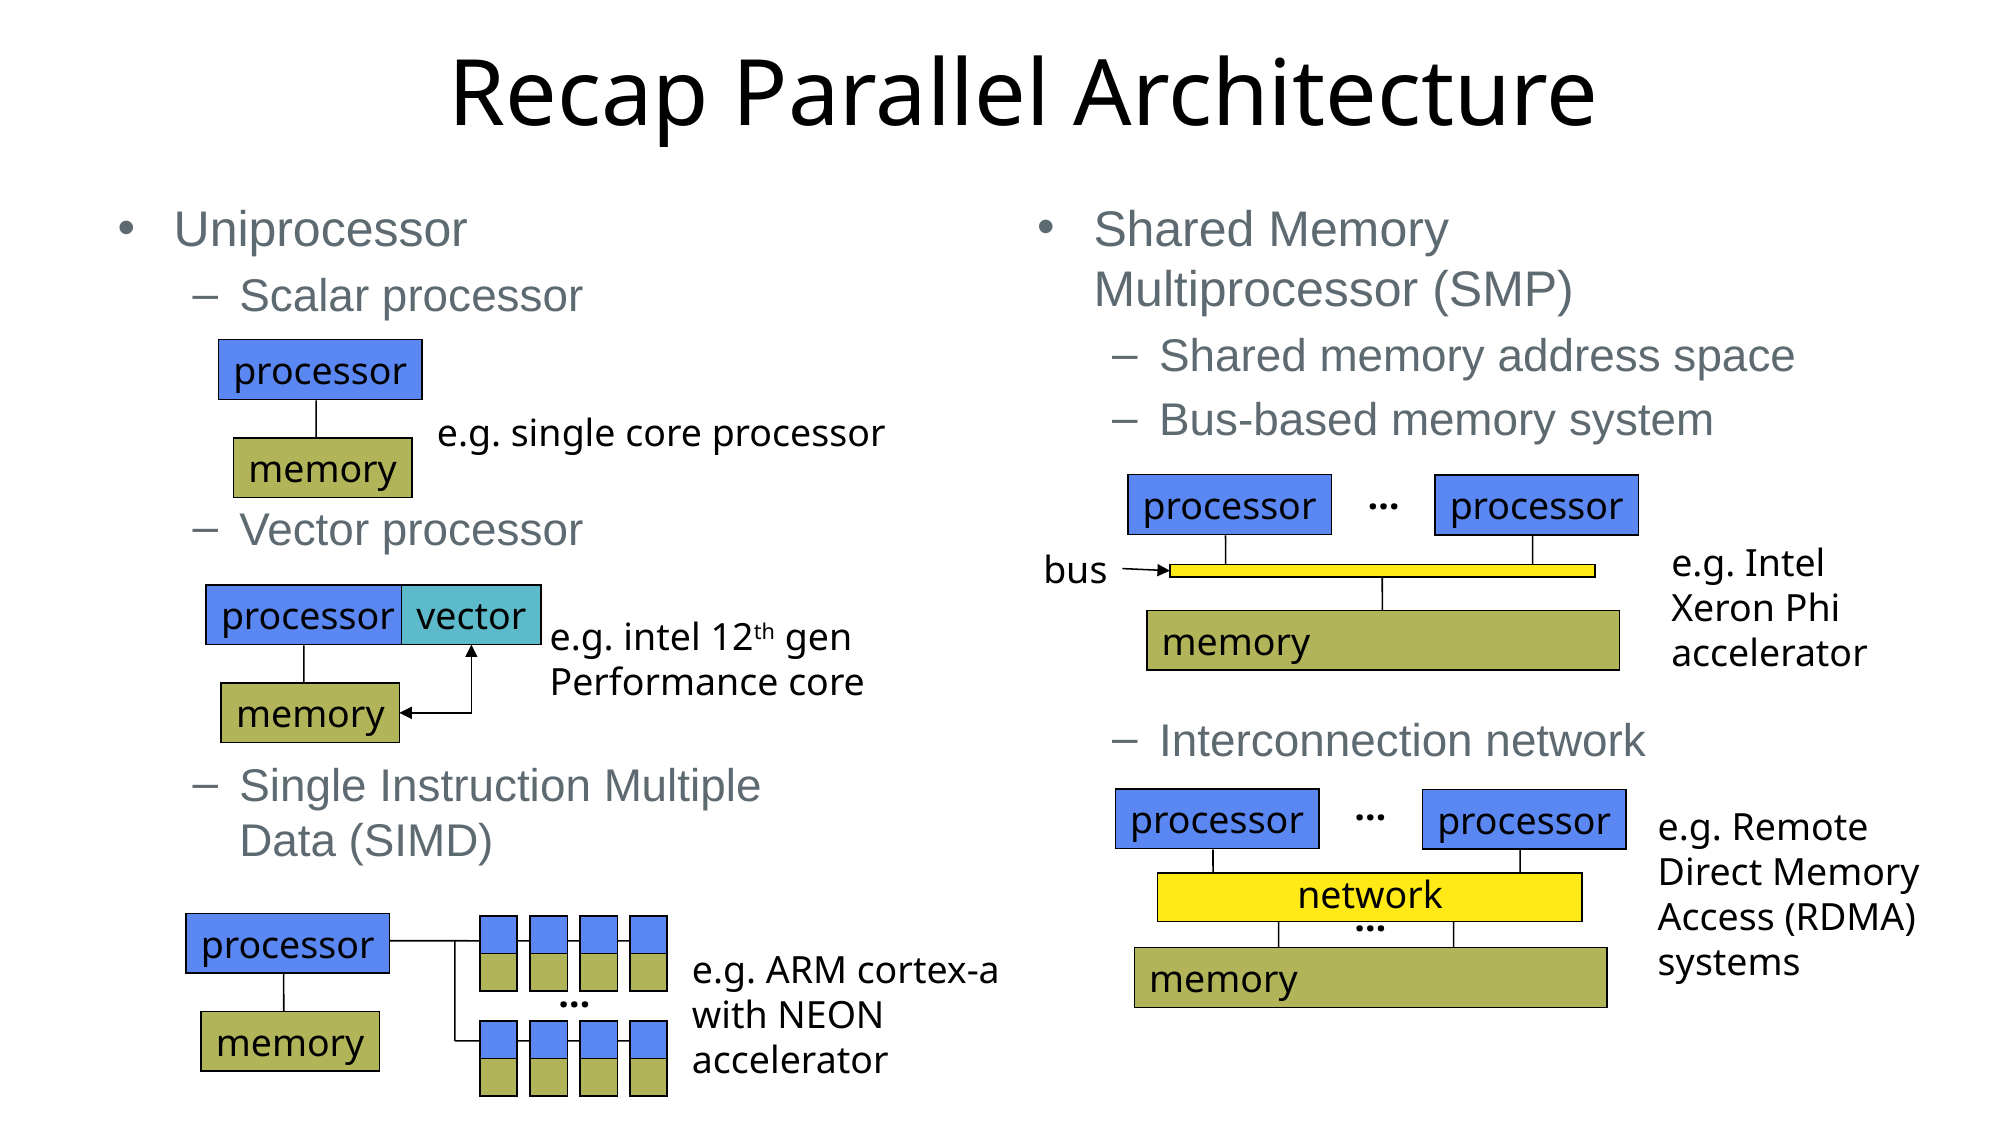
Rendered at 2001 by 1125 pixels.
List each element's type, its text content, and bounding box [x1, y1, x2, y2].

text_box Uniprocessor Scalar processor Vector processor Single Instruction Multiple Data (SIMD) [102, 189, 809, 1090]
text_box [1458, 873, 1583, 922]
text_box e.g. Intel Xeron Phi accelerator [1656, 531, 1951, 682]
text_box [629, 1020, 668, 1096]
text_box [401, 645, 466, 722]
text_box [579, 1020, 618, 1096]
text_box processor [1422, 789, 1626, 850]
text_box processor [186, 913, 390, 974]
text_box … [543, 963, 606, 1023]
text_box memory [221, 682, 400, 743]
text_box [479, 915, 518, 991]
text_box memory [201, 1011, 380, 1072]
text_box processor [1434, 475, 1639, 535]
text_box e.g. Remote Direct Memory Access (RDMA) systems [1642, 795, 1953, 991]
text_box Shared Memory Multiprocessor (SMP) Shared memory address space Bus-based memory system Interconnection network [1022, 189, 1860, 1090]
title Recap Parallel Architecture [433, 13, 1900, 178]
text_box [1169, 564, 1595, 577]
text_box bus [1028, 538, 1123, 599]
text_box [579, 915, 618, 991]
text_box memory [233, 437, 412, 498]
text_box processor [1115, 788, 1319, 849]
text_box [1157, 873, 1282, 922]
text_box memory [1146, 610, 1620, 671]
text_box … [1339, 886, 1402, 947]
text_box memory [1134, 947, 1608, 1008]
text_box e.g. ARM cortex-a with NEON accelerator [677, 938, 1059, 1089]
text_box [629, 915, 668, 991]
text_box processor [218, 339, 423, 400]
text_box vector [401, 584, 542, 645]
text_box e.g. intel 12th gen Performance core [534, 605, 881, 711]
text_box … [1352, 464, 1415, 525]
text_box … [1339, 776, 1402, 836]
text_box network [1282, 863, 1458, 924]
text_box processor [1127, 474, 1332, 535]
text_box e.g. single core processor [422, 401, 901, 462]
text_box processor [206, 584, 401, 645]
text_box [529, 1020, 568, 1096]
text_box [529, 915, 568, 991]
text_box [479, 1020, 518, 1096]
